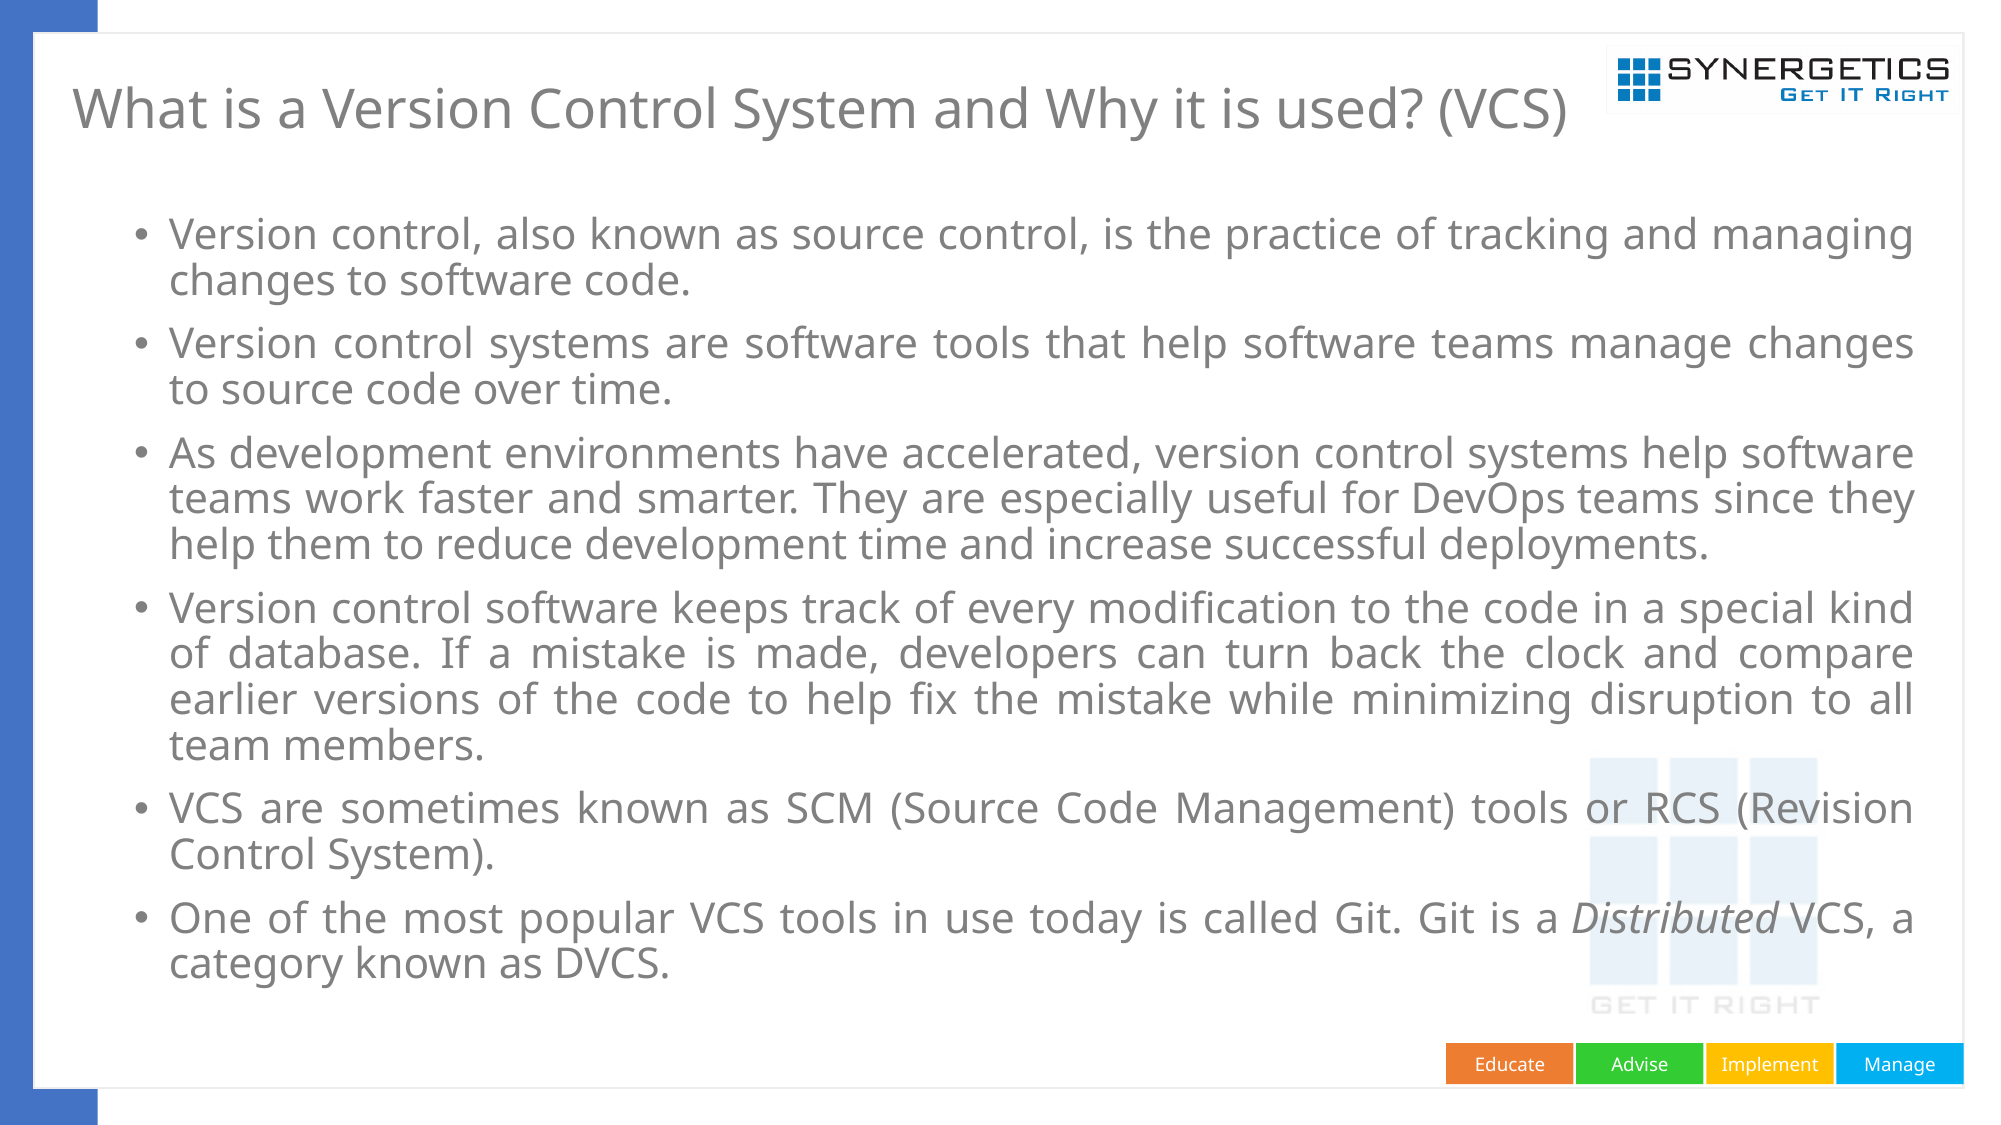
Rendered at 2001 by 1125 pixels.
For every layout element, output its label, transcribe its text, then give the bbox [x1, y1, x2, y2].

list Version control, also known as source control, is the practice of tracking and managing changes to software code. Version control systems are software tools that help software teams manage changes to source code over time. As development environments have accelerated, version control systems help software teams work faster and smarter. They are especially useful for DevOps teams since they help them to reduce development time and increase successful deployments. Version control software keeps track of every modification to the code in a special kind of database. If a mistake is made, developers can turn back the clock and compare earlier versions of the code to help fix the mistake while minimizing disruption to all team members. VCS are sometimes known as SCM (Source Code Management) tools or RCS (Revision Control System). One of the most popular VCS tools in use today is called Git. Git is a Distributed VCS, a category known as DVCS. [119, 205, 1931, 1035]
picture [1607, 45, 1960, 114]
title What is a Version Control System and Why it is used? (VCS) [57, 45, 1607, 177]
